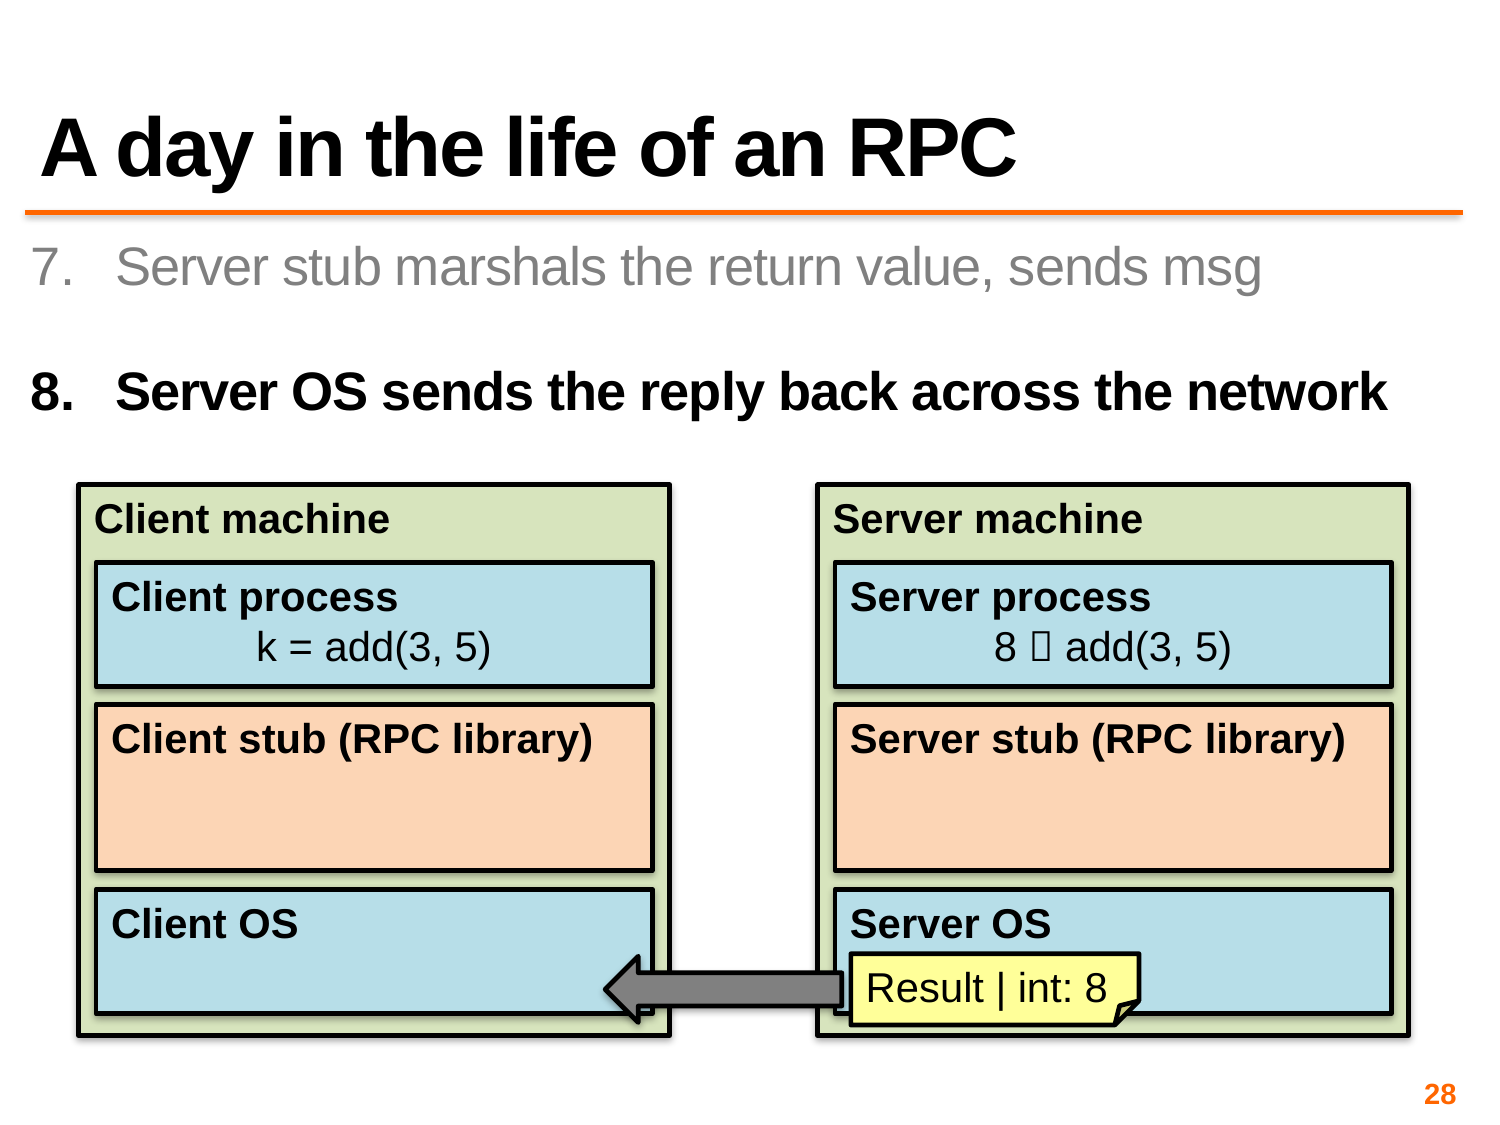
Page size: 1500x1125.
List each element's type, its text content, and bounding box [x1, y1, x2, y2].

text_box Client OS [95, 888, 653, 1015]
text_box Server stub (RPC library) [834, 704, 1392, 871]
list Server stub marshals the return value, sends msg Server OS sends the reply back across the network [24, 237, 1463, 448]
text_box Result | int: 8 [850, 953, 1139, 1026]
text_box Server machine [817, 484, 1409, 1036]
text_box [604, 955, 843, 1024]
text_box Server OS [834, 888, 1392, 1015]
title A day in the life of an RPC [24, 24, 1463, 201]
text_box Client stub (RPC library) [95, 704, 653, 871]
slide_number 28 [1112, 1074, 1463, 1110]
text_box Client machine [78, 484, 670, 1036]
text_box Client process k = add(3, 5) [95, 561, 653, 688]
text_box Server process 8  add(3, 5) [834, 561, 1392, 688]
